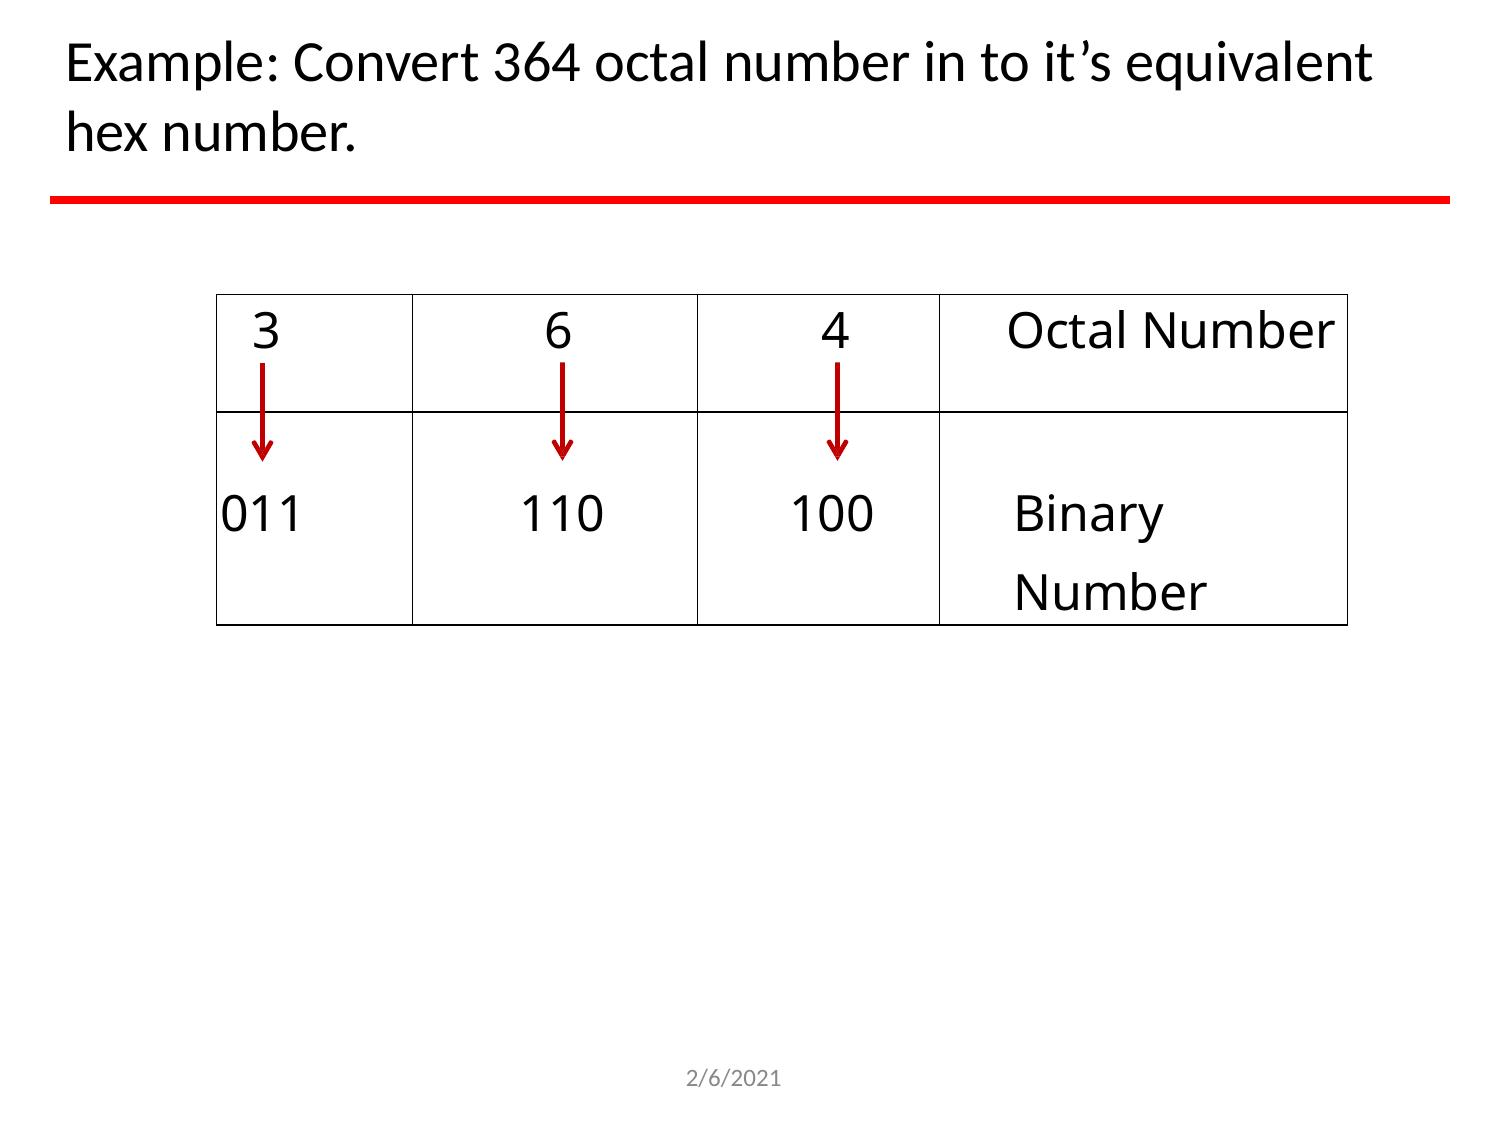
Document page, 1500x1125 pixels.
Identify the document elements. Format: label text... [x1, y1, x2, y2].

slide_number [683, 1060, 817, 1090]
table_header 4 [698, 295, 939, 411]
text_box [551, 362, 574, 461]
table_header 6 [413, 295, 697, 411]
table_cell 110 [413, 413, 697, 624]
text_box [251, 363, 274, 462]
table_cell 011 [217, 413, 412, 624]
text_box [826, 362, 849, 461]
title Example: Convert 364 octal number in to it’s equivalent hex number. [62, 21, 1437, 166]
table_cell 100 [698, 413, 939, 624]
table_header 3 [217, 295, 412, 411]
table_header Octal Number [940, 295, 1347, 411]
table_cell Binary Number [940, 413, 1347, 624]
